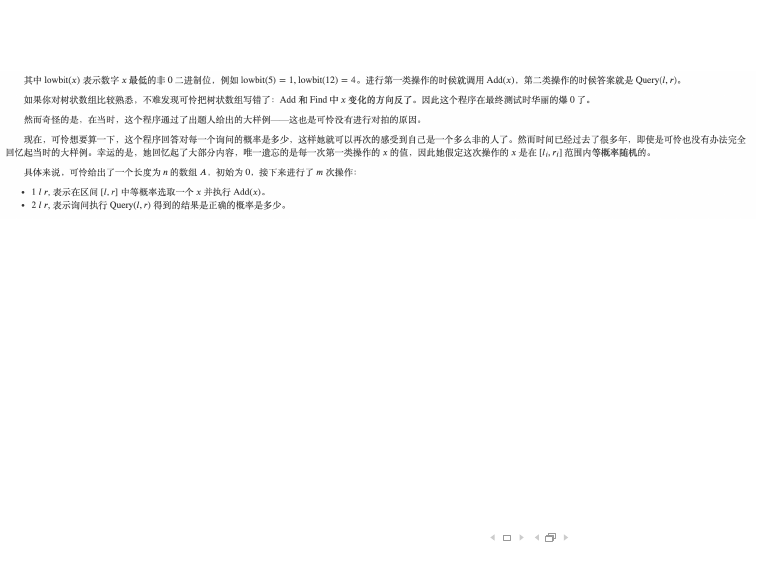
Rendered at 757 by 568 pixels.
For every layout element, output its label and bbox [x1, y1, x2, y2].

picture [0, 71, 757, 219]
